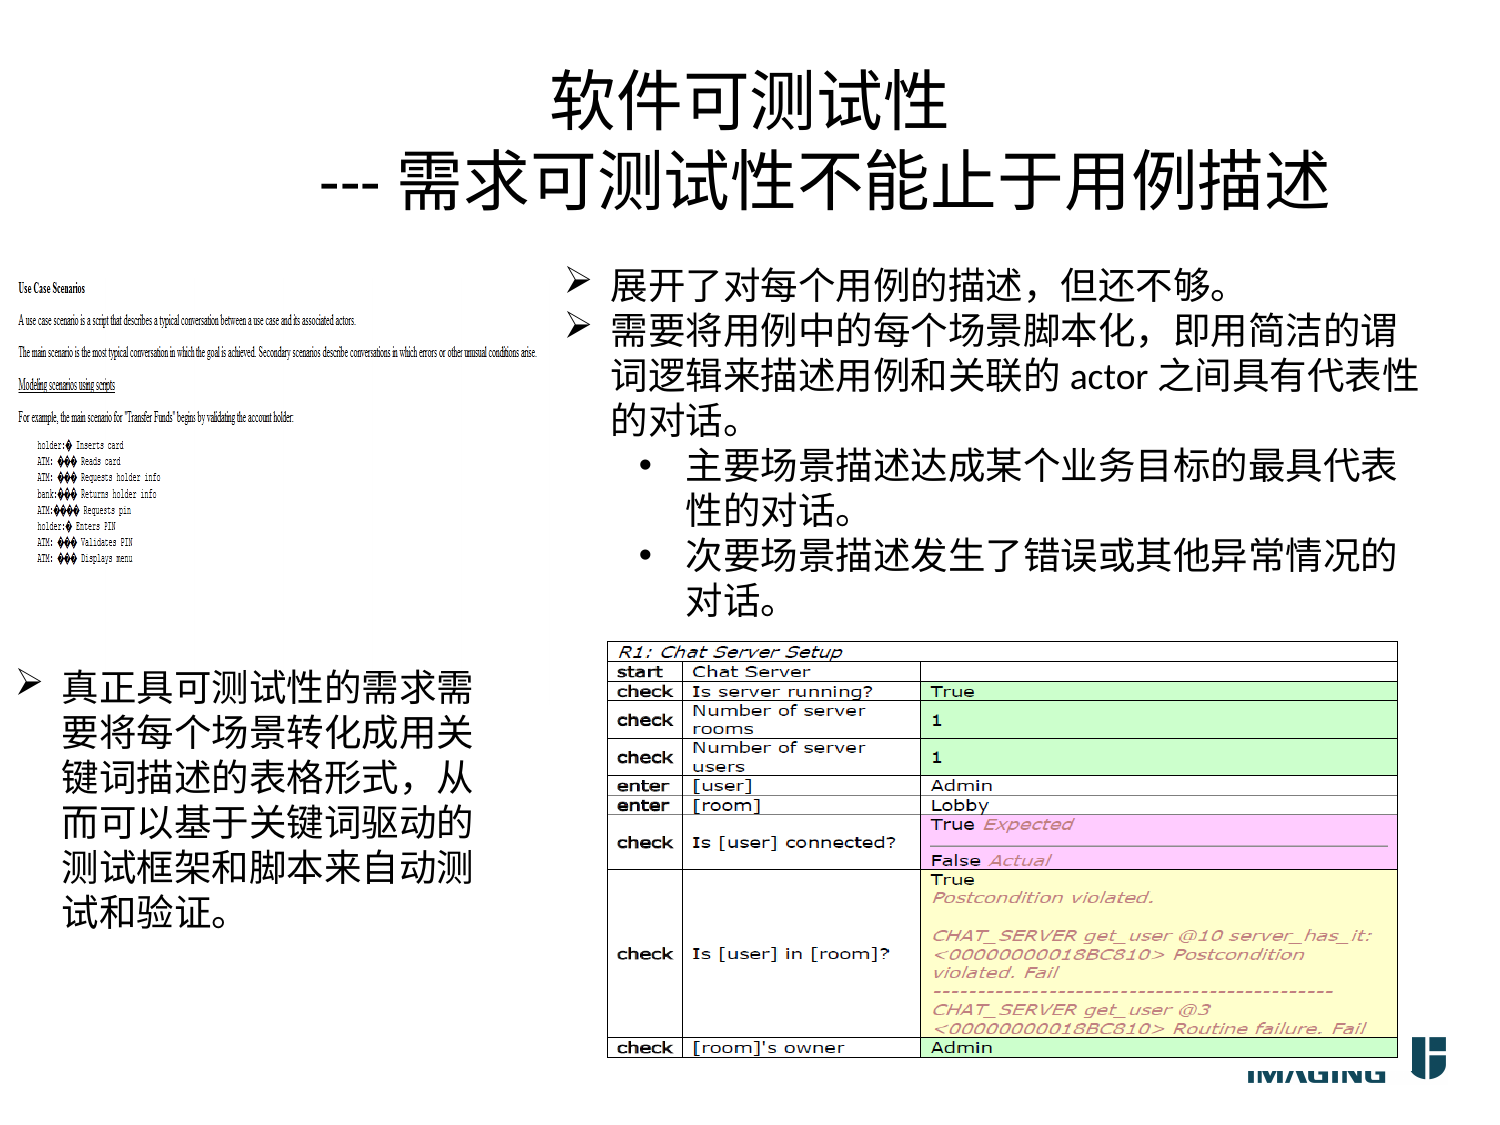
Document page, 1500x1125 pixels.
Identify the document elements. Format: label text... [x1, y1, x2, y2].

text_box 真正具可测试性的需求需要将每个场景转化成用关键词描述的表格形式，从而可以基于关键词驱动的测试框架和脚本来自动测试和验证。 [0, 656, 526, 942]
text_box 展开了对每个用例的描述，但还不够。 需要将用例中的每个场景脚本化，即用简洁的谓词逻辑来描述用例和关联的actor之间具有代表性的对话。 主要场景描述达成某个业务目标的最具代表性的对话。 次要场景描述发生了错误或其他异常情况的对话。 [549, 254, 1436, 630]
picture [17, 278, 550, 705]
title 软件可测试性 ---需求可测试性不能止于用例描述 [75, 45, 1425, 233]
picture [596, 632, 1448, 1085]
